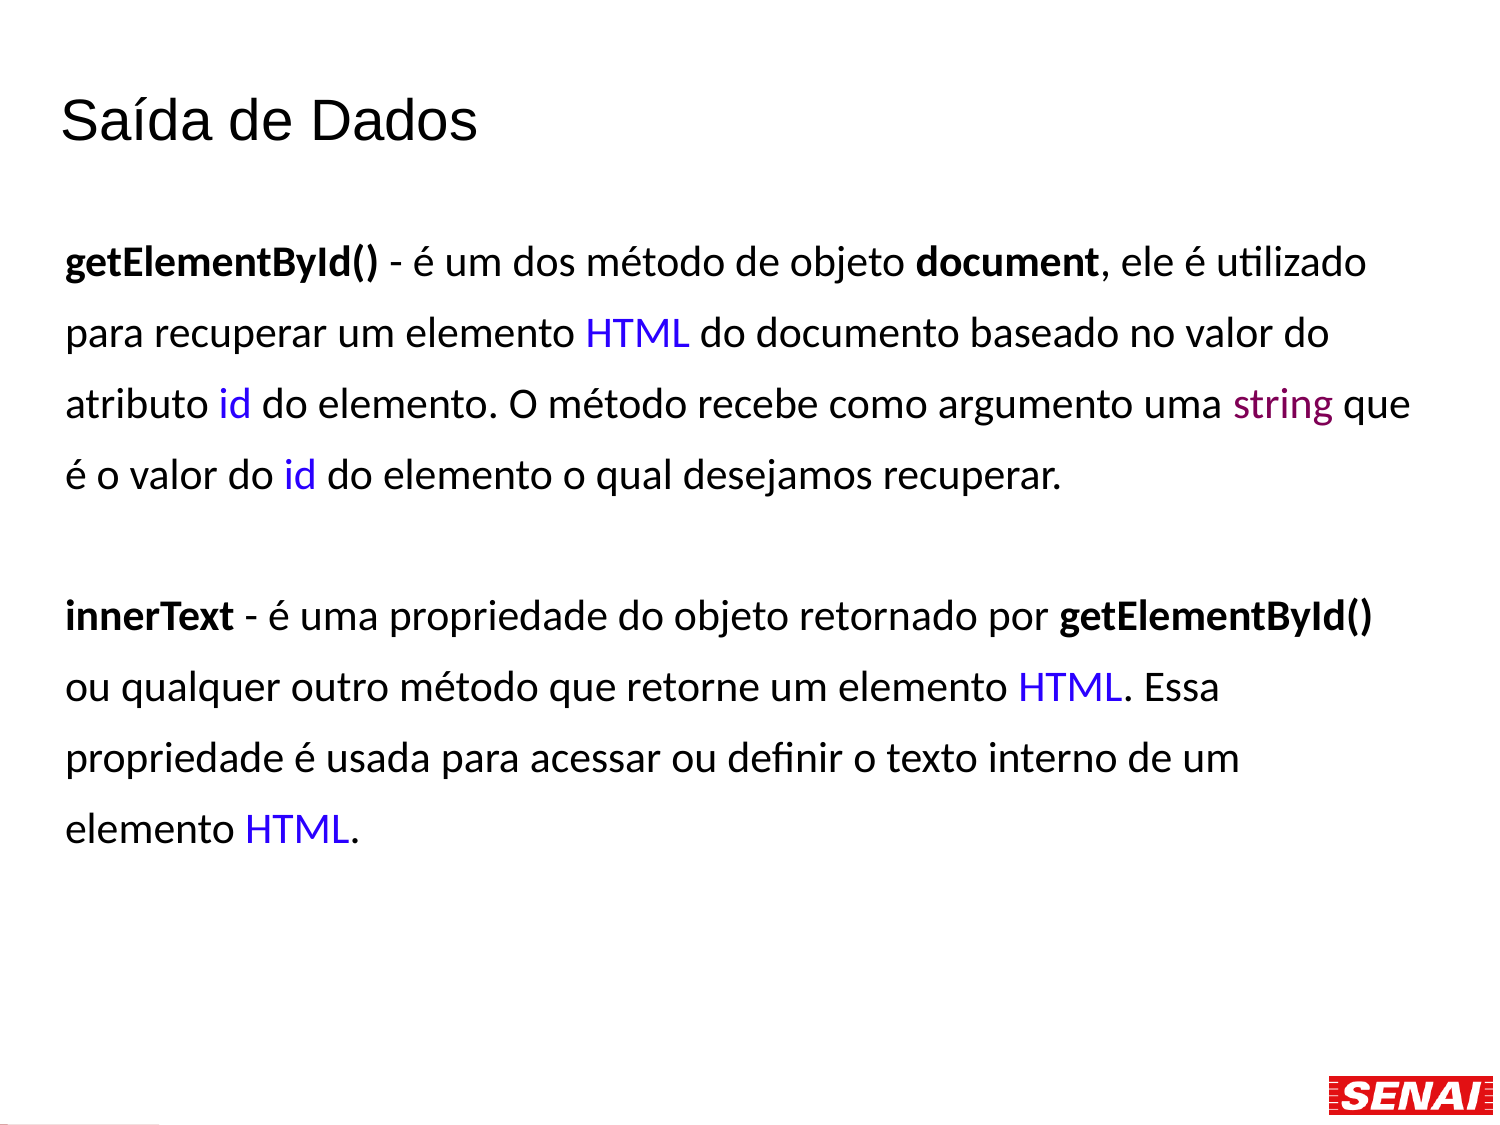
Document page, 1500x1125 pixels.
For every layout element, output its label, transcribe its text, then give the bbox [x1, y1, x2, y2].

title Saída de Dados [45, 26, 1372, 207]
text_box getElementById() - é um dos método de objeto document, ele é utilizado para recuperar um elemento HTML do documento baseado no valor do atributo id do elemento. O método recebe como argumento uma string que é o valor do id do elemento o qual desejamos recuperar. innerText - é uma propriedade do objeto retornado por getElementById() ou qualquer outro método que retorne um elemento HTML. Essa propriedade é usada para acessar ou definir o texto interno de um elemento HTML. [50, 206, 1432, 1046]
picture [1329, 1076, 1493, 1115]
